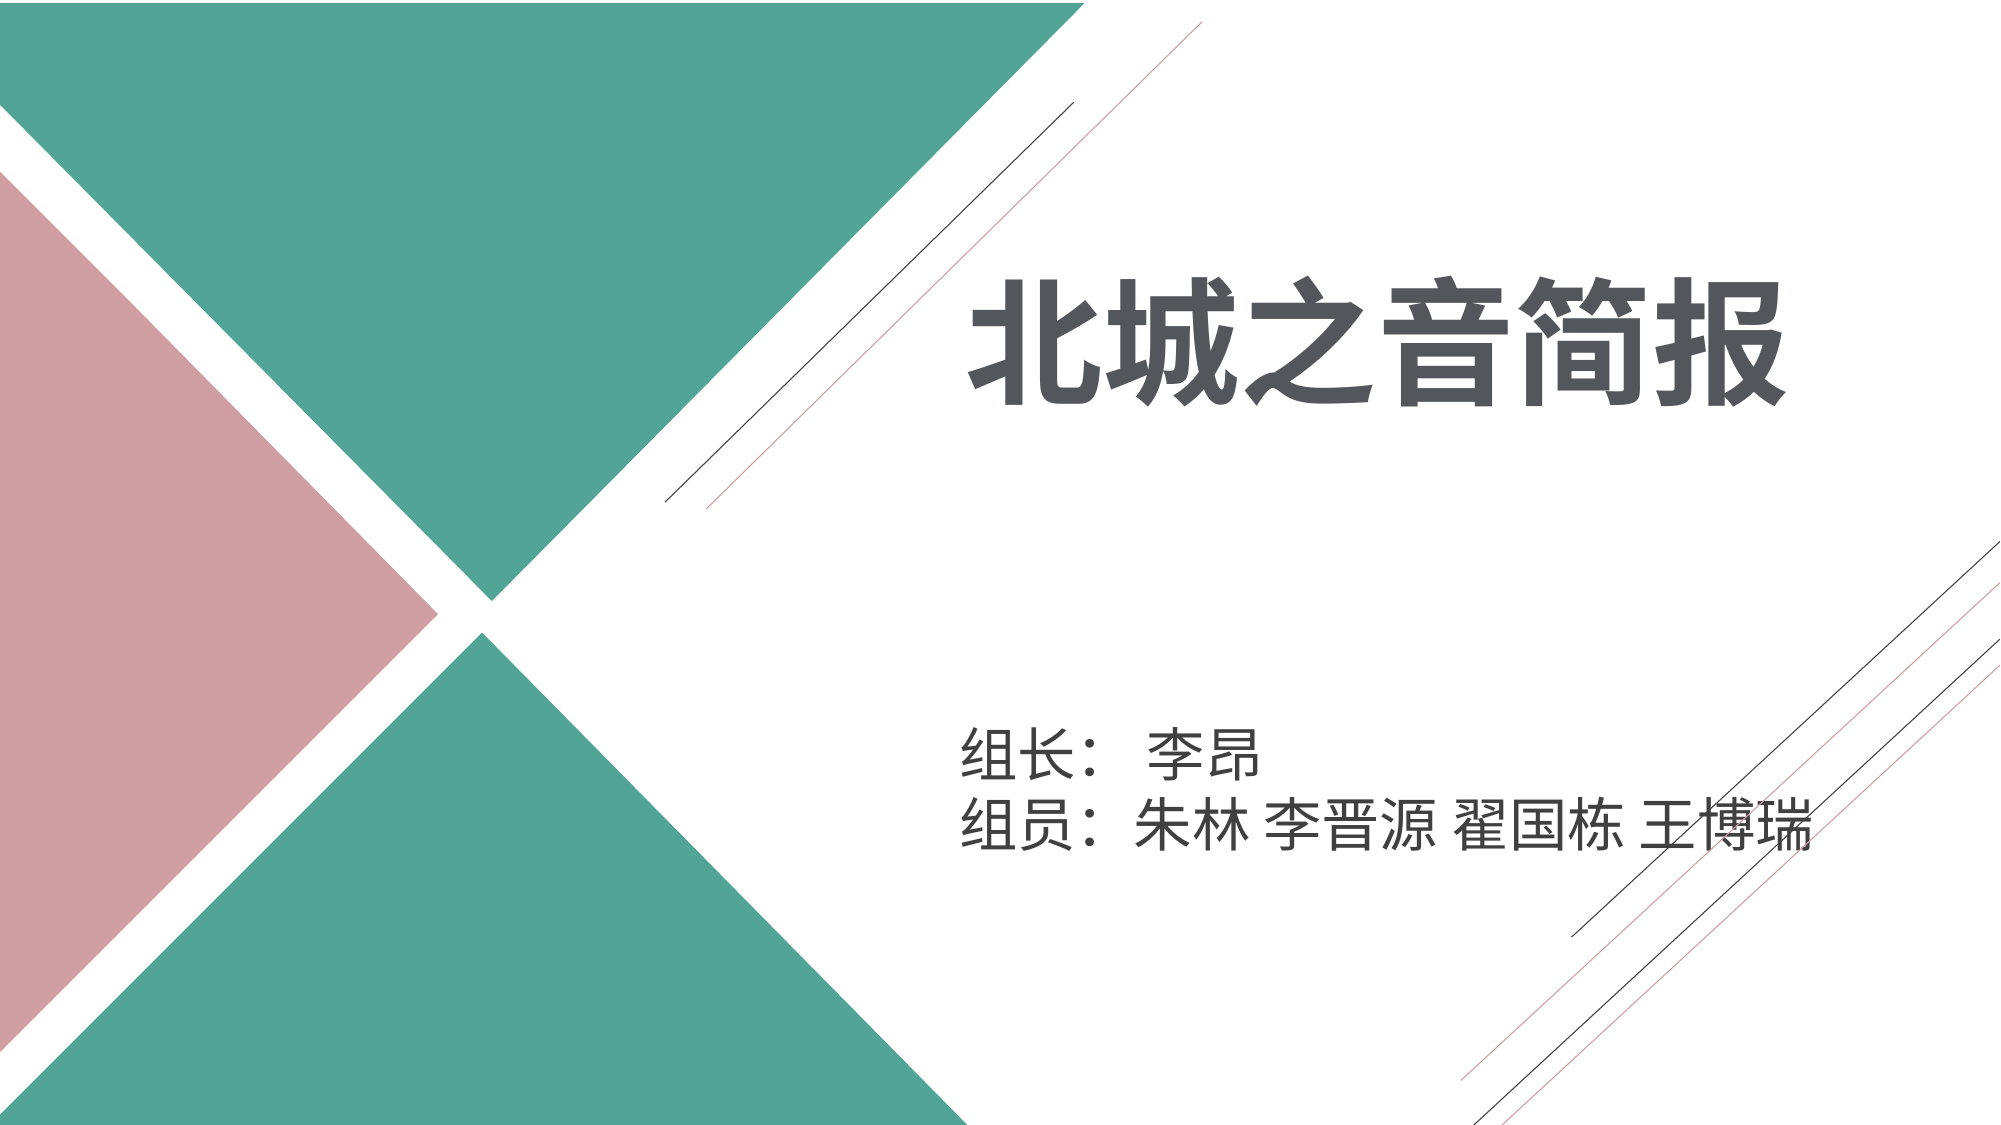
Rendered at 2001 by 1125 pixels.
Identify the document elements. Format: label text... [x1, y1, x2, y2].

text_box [1502, 665, 2000, 1125]
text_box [1460, 582, 2000, 1081]
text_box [664, 102, 706, 503]
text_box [1473, 639, 2000, 1125]
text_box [1571, 541, 2000, 582]
text_box 组长： 李昂 组员：朱林 李晋源 翟国栋 王博瑞 [944, 710, 1460, 866]
text_box 北城之音简报 [1203, 249, 1890, 430]
text_box [0, 631, 969, 1125]
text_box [706, 21, 1203, 509]
text_box [0, 2, 1087, 603]
text_box [0, 170, 440, 1054]
